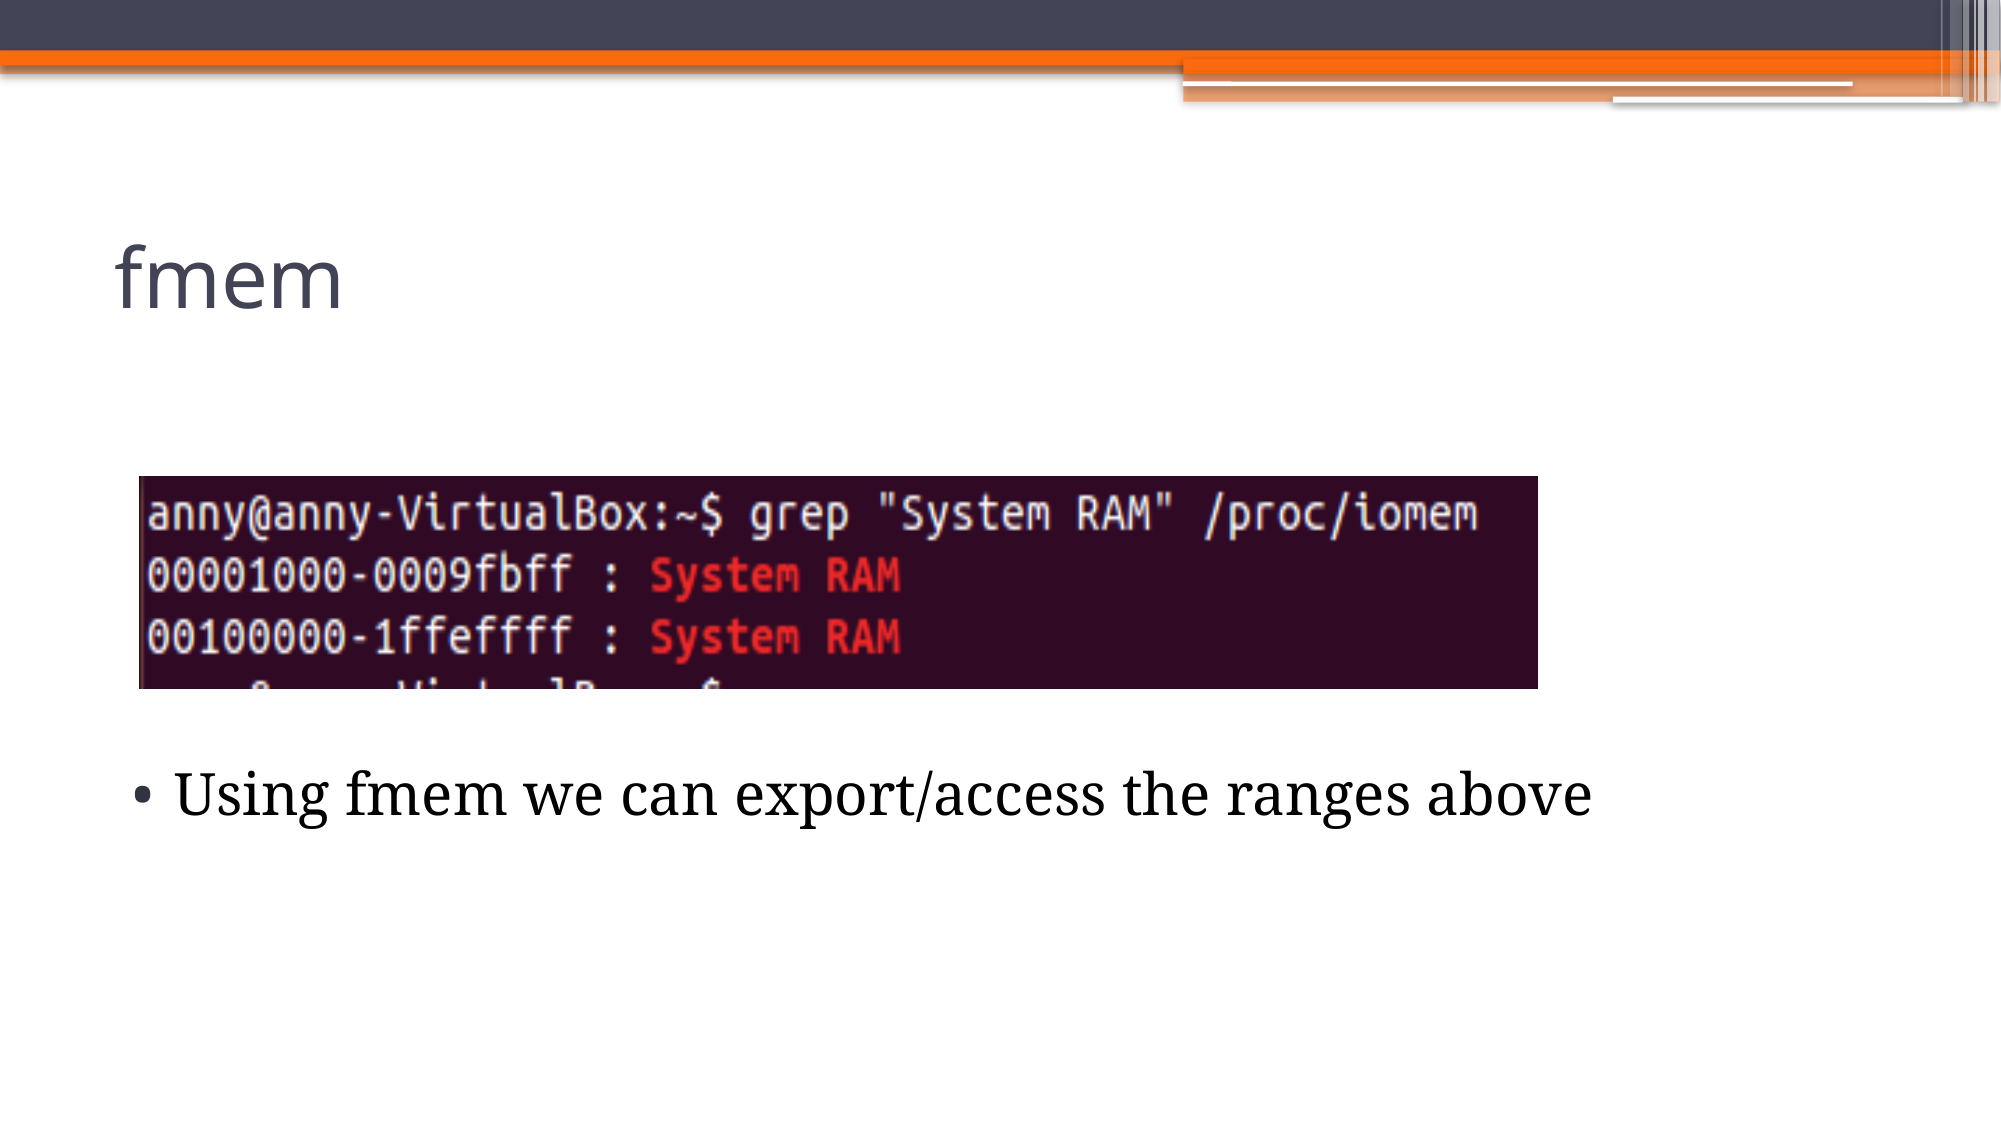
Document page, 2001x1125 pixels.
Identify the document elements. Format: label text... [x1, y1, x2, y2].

list Using fmem we can export/access the ranges above [99, 368, 1900, 1079]
picture [139, 476, 1539, 689]
title fmem [99, 187, 1900, 363]
